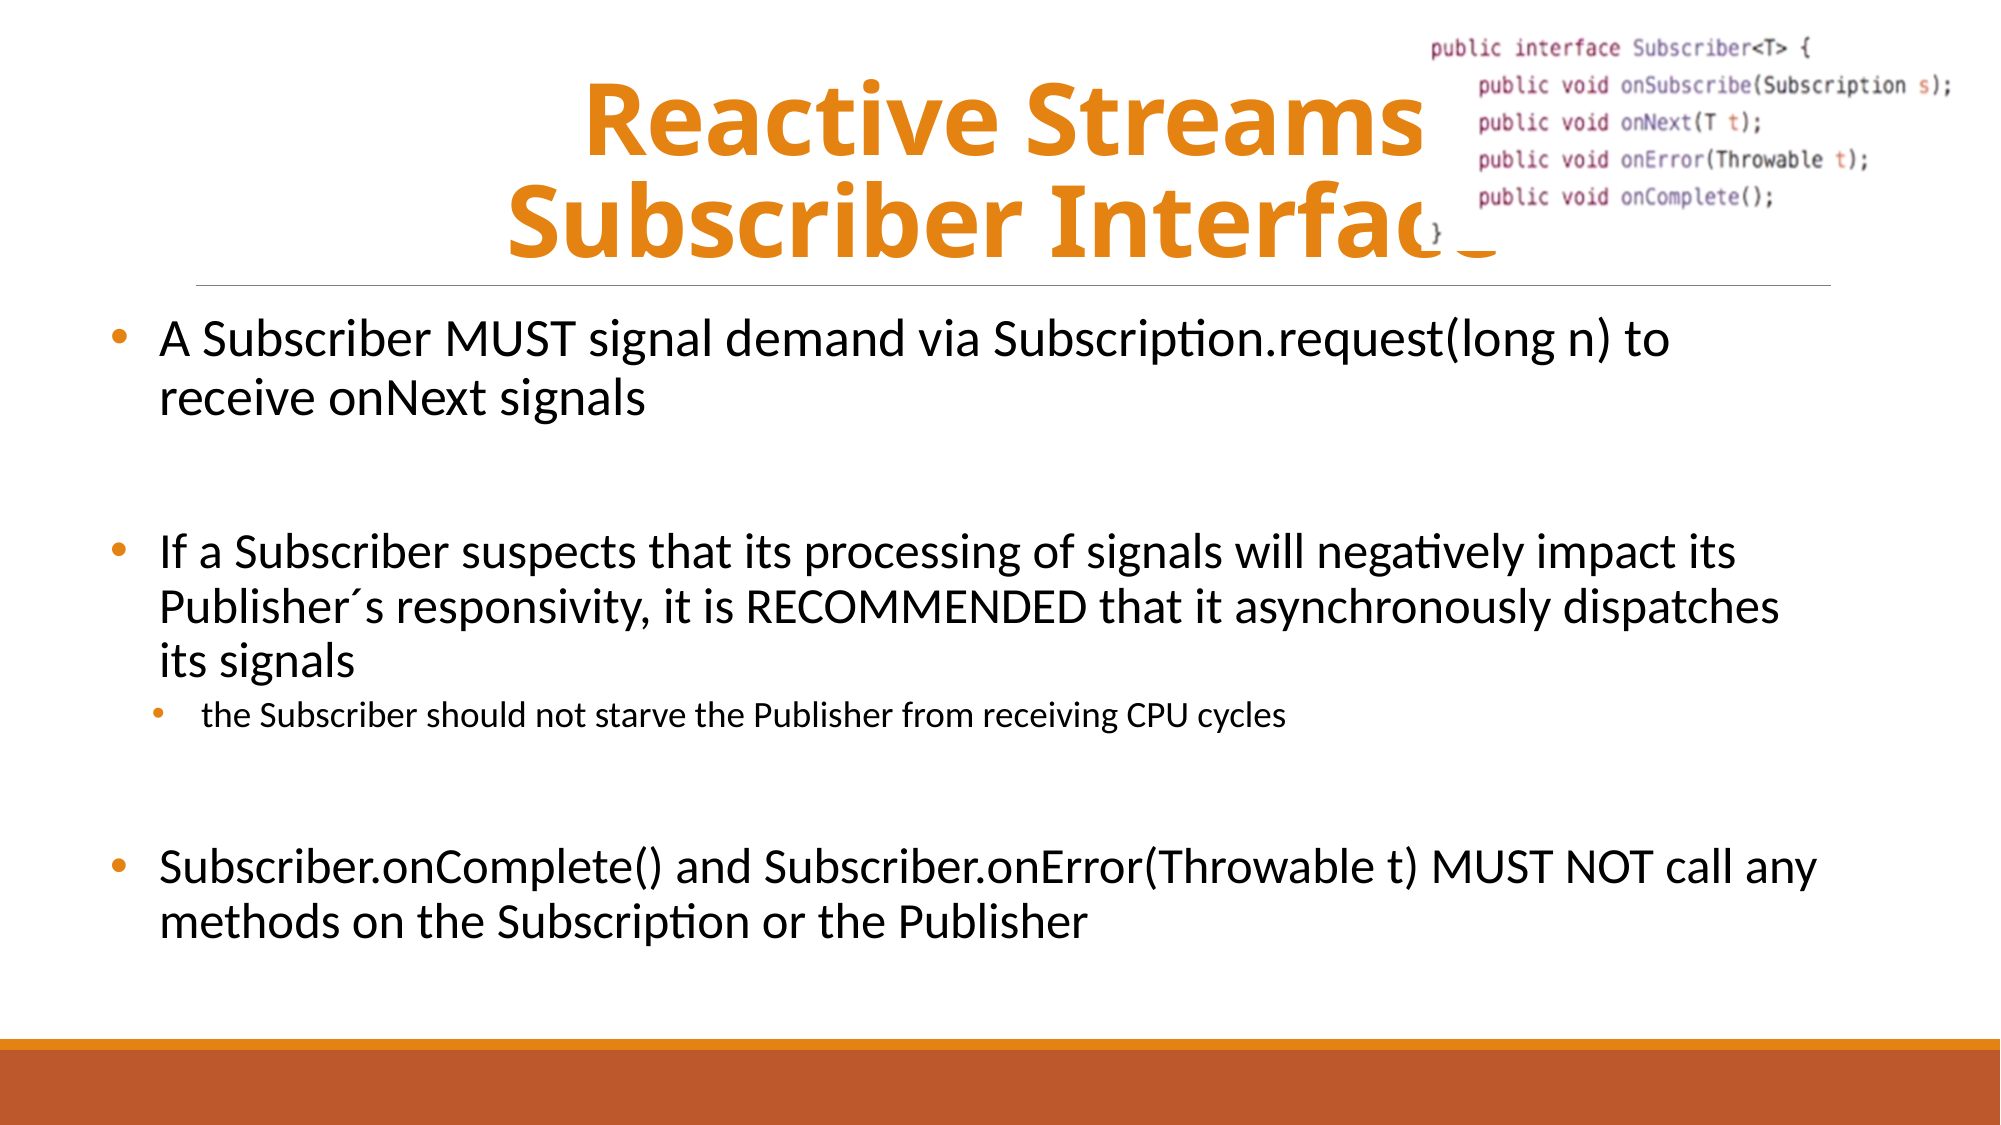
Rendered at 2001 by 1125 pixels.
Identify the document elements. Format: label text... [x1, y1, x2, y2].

picture [1420, 28, 1960, 251]
list A Subscriber MUST signal demand via Subscription.request(long n) to receive onNext signals If a Subscriber suspects that its processing of signals will negatively impact its Publisher´s responsivity, it is RECOMMENDED that it asynchronously dispatches its signals the Subscriber should not starve the Publisher from receiving CPU cycles Subscriber.onComplete() and Subscriber.onError(Throwable t) MUST NOT call any methods on the Subscription or the Publisher [109, 302, 1830, 963]
title Reactive Streams Subscriber Interface [180, 47, 1830, 285]
